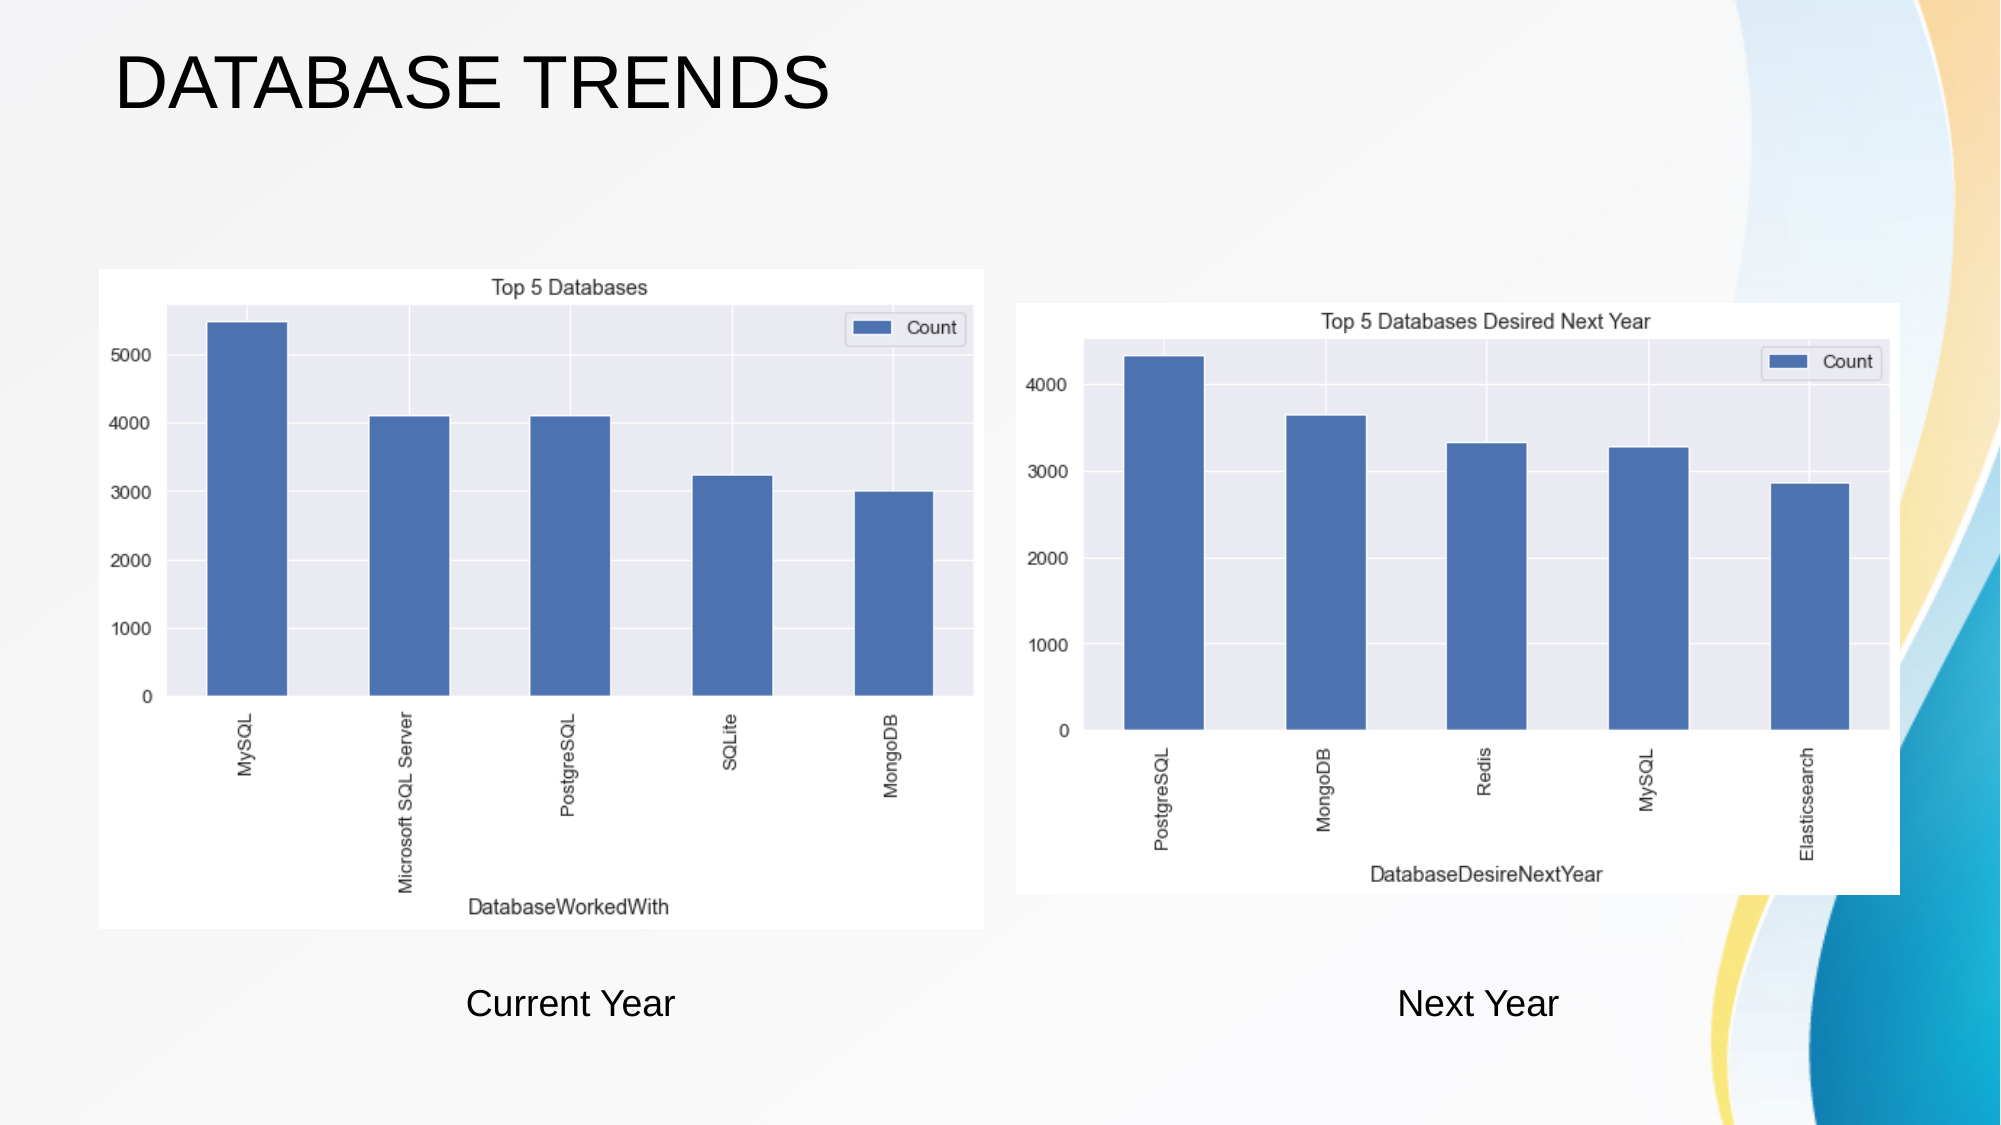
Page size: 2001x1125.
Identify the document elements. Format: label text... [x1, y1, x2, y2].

title DATABASE TRENDS [99, 30, 1901, 127]
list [99, 269, 984, 929]
text_box Next Year [1254, 971, 1703, 1038]
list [1016, 303, 1900, 895]
text_box Current Year [347, 971, 795, 1038]
picture [0, 0, 2001, 1125]
